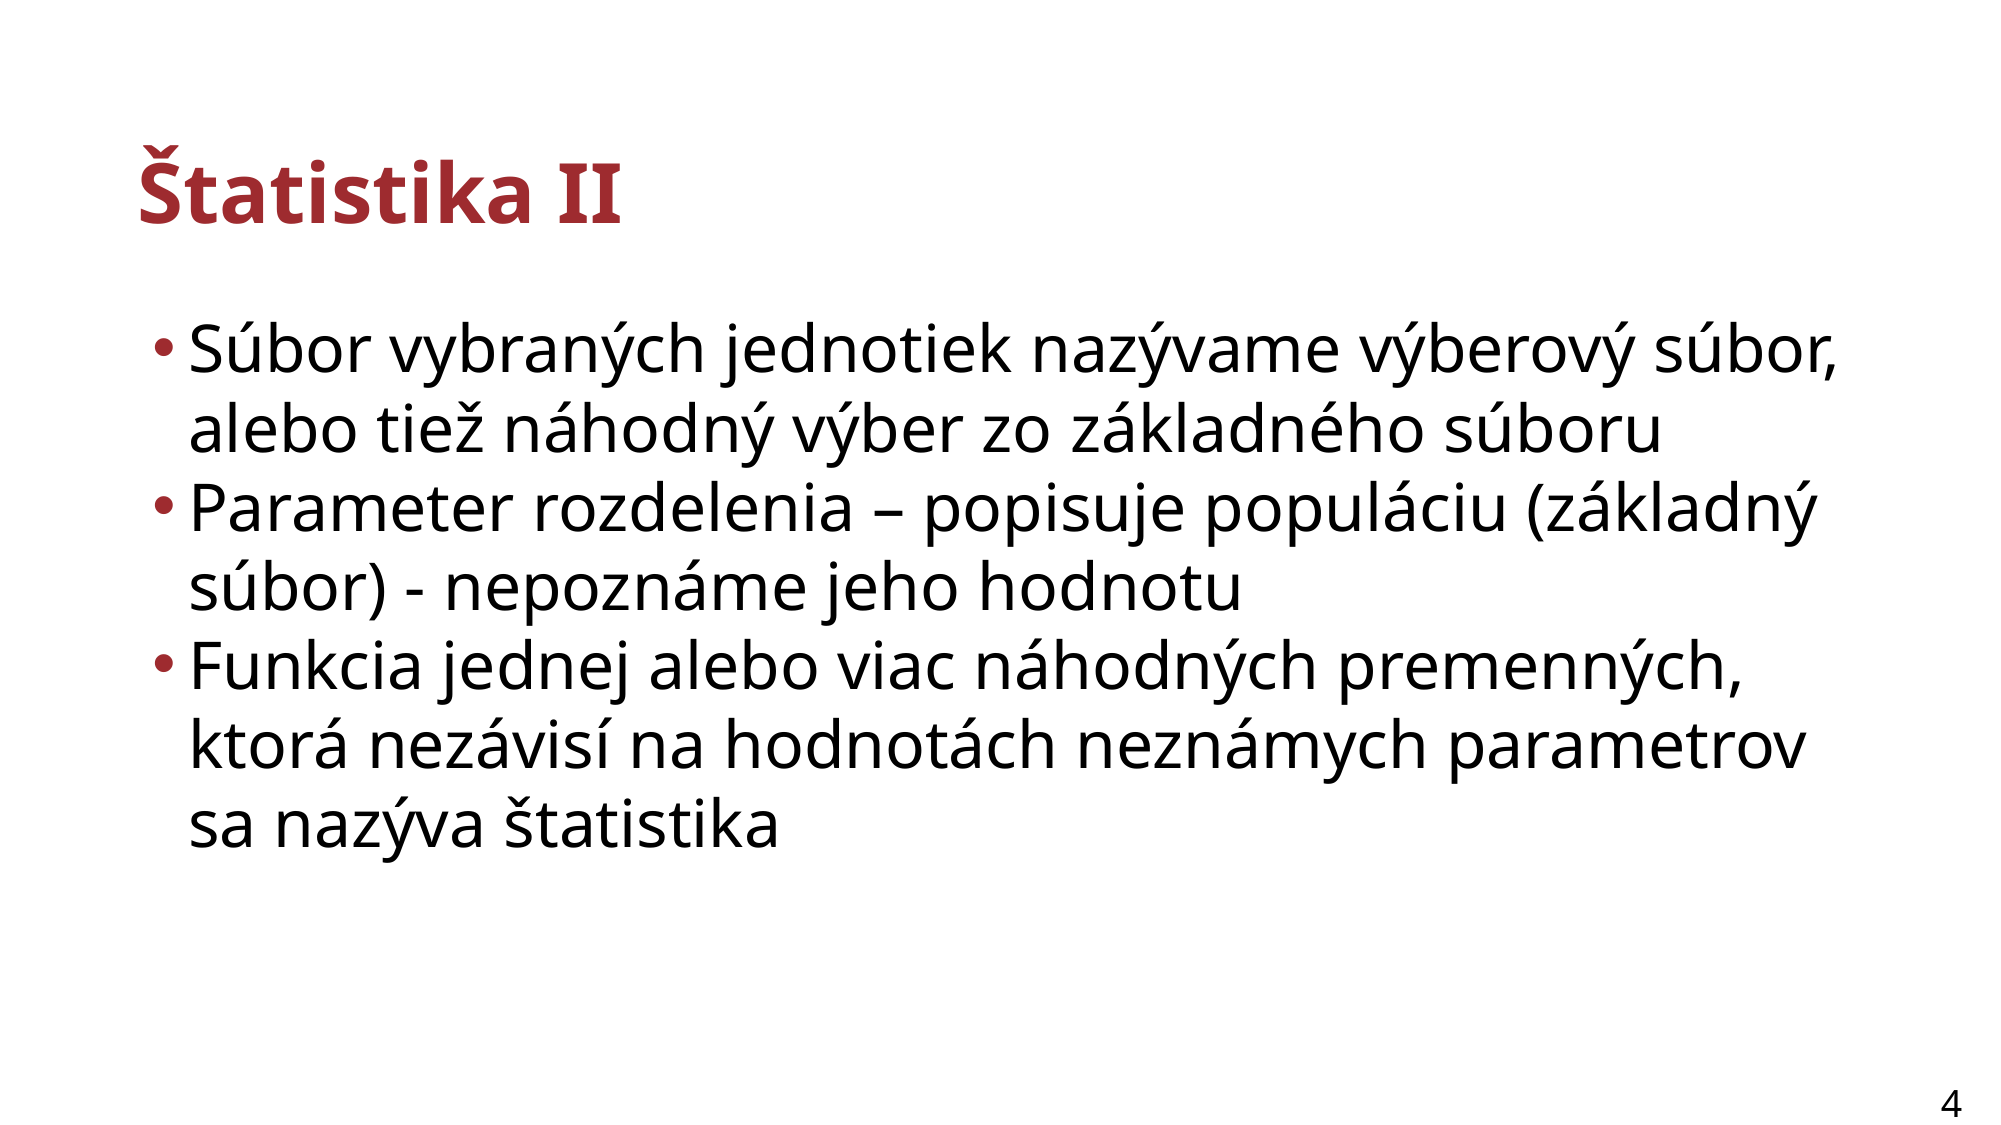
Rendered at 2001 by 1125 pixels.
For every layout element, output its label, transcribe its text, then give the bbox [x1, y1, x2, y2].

list Súbor vybraných jednotiek nazývame výberový súbor, alebo tiež náhodný výber zo základného súboru Parameter rozdelenia – popisuje populáciu (základný súbor) - nepoznáme jeho hodnotu Funkcia jednej alebo viac náhodných premenných, ktorá nezávisí na hodnotách neznámych parametrov sa nazýva štatistika [137, 299, 1863, 930]
title Štatistika II [137, 116, 1717, 278]
